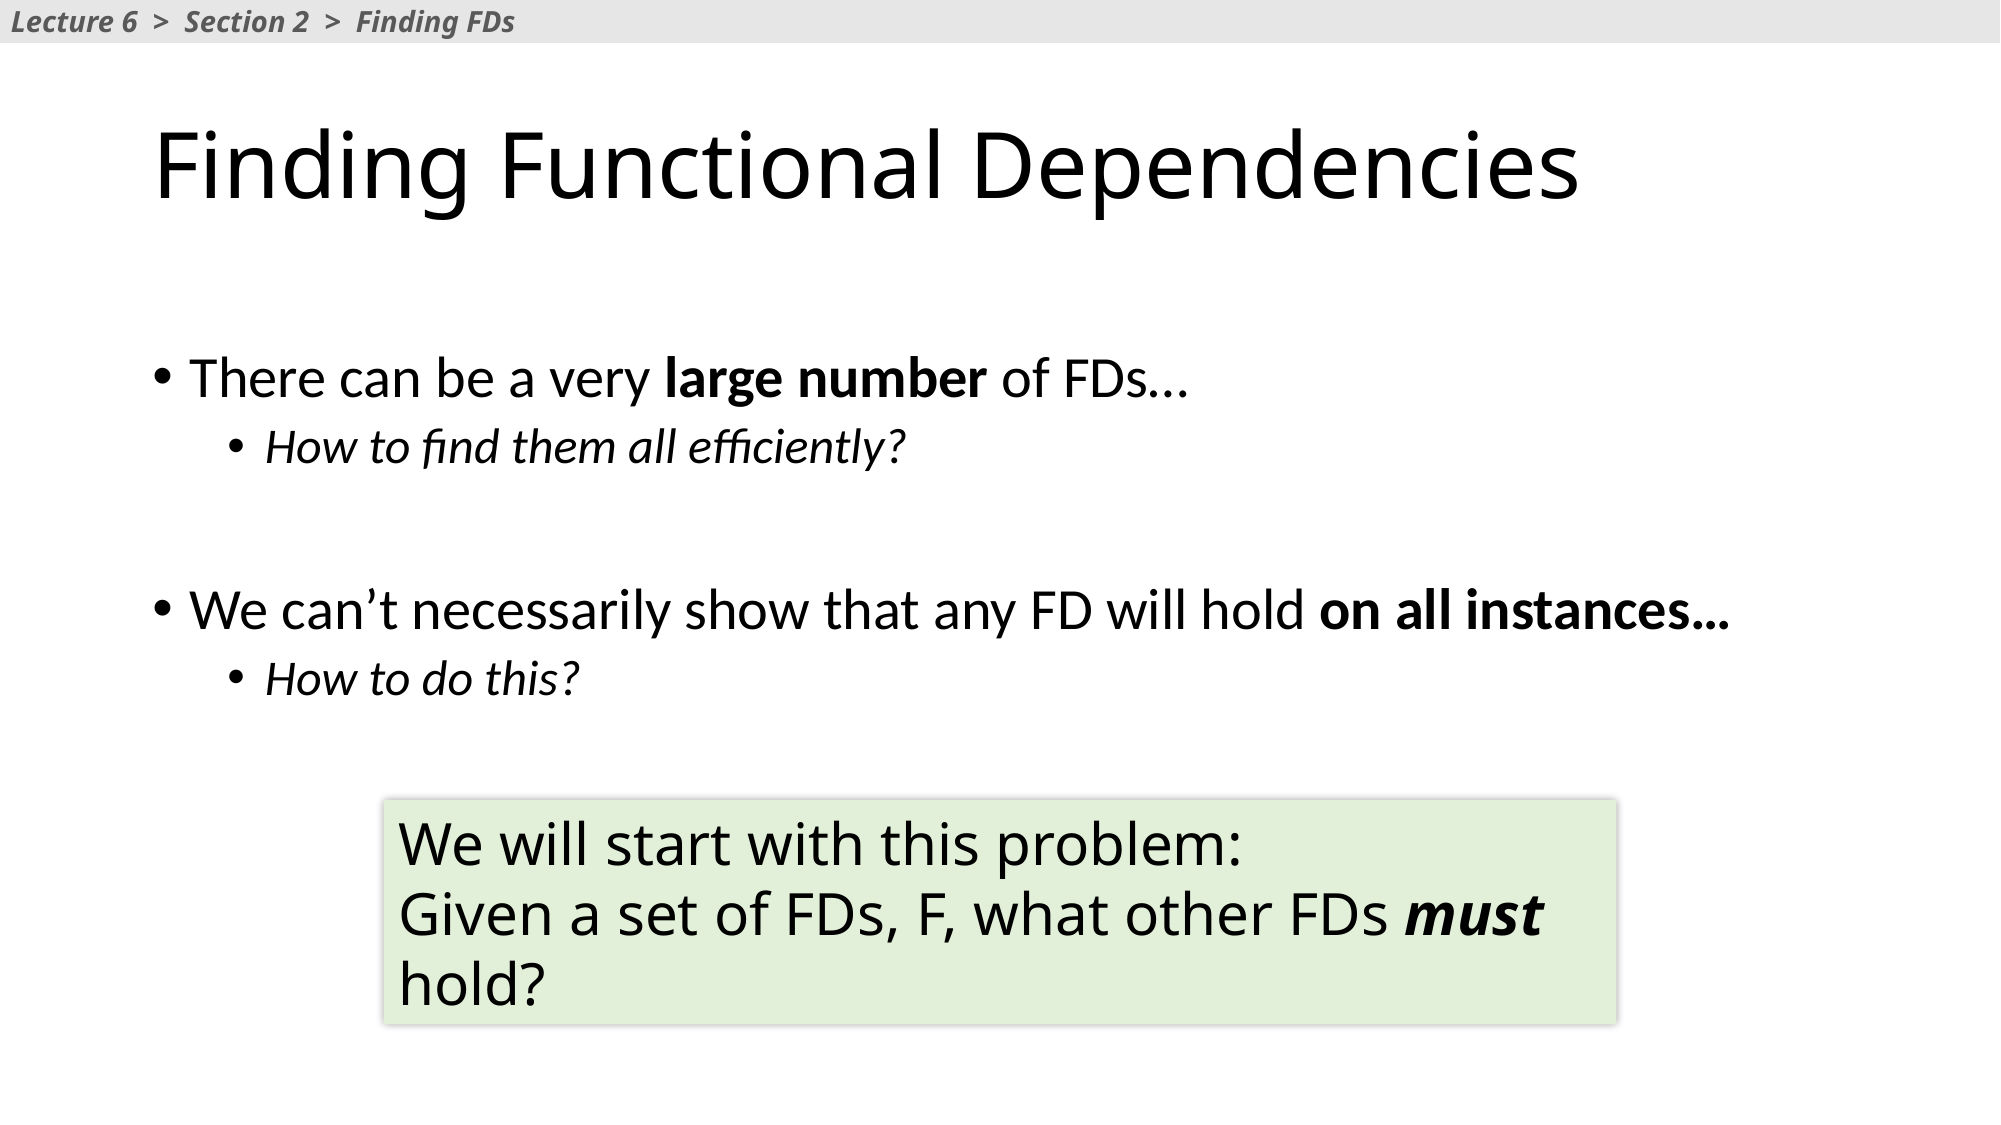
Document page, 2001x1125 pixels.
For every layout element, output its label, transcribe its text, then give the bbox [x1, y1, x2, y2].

title Finding Functional Dependencies [137, 59, 1863, 278]
list There can be a very large number of FDs… How to find them all efficiently? We can’t necessarily show that any FD will hold on all instances… How to do this? [137, 339, 1863, 1054]
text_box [0, 0, 2000, 47]
text_box We will start with this problem: Given a set of FDs, F, what other FDs must hold? [383, 799, 1617, 1025]
